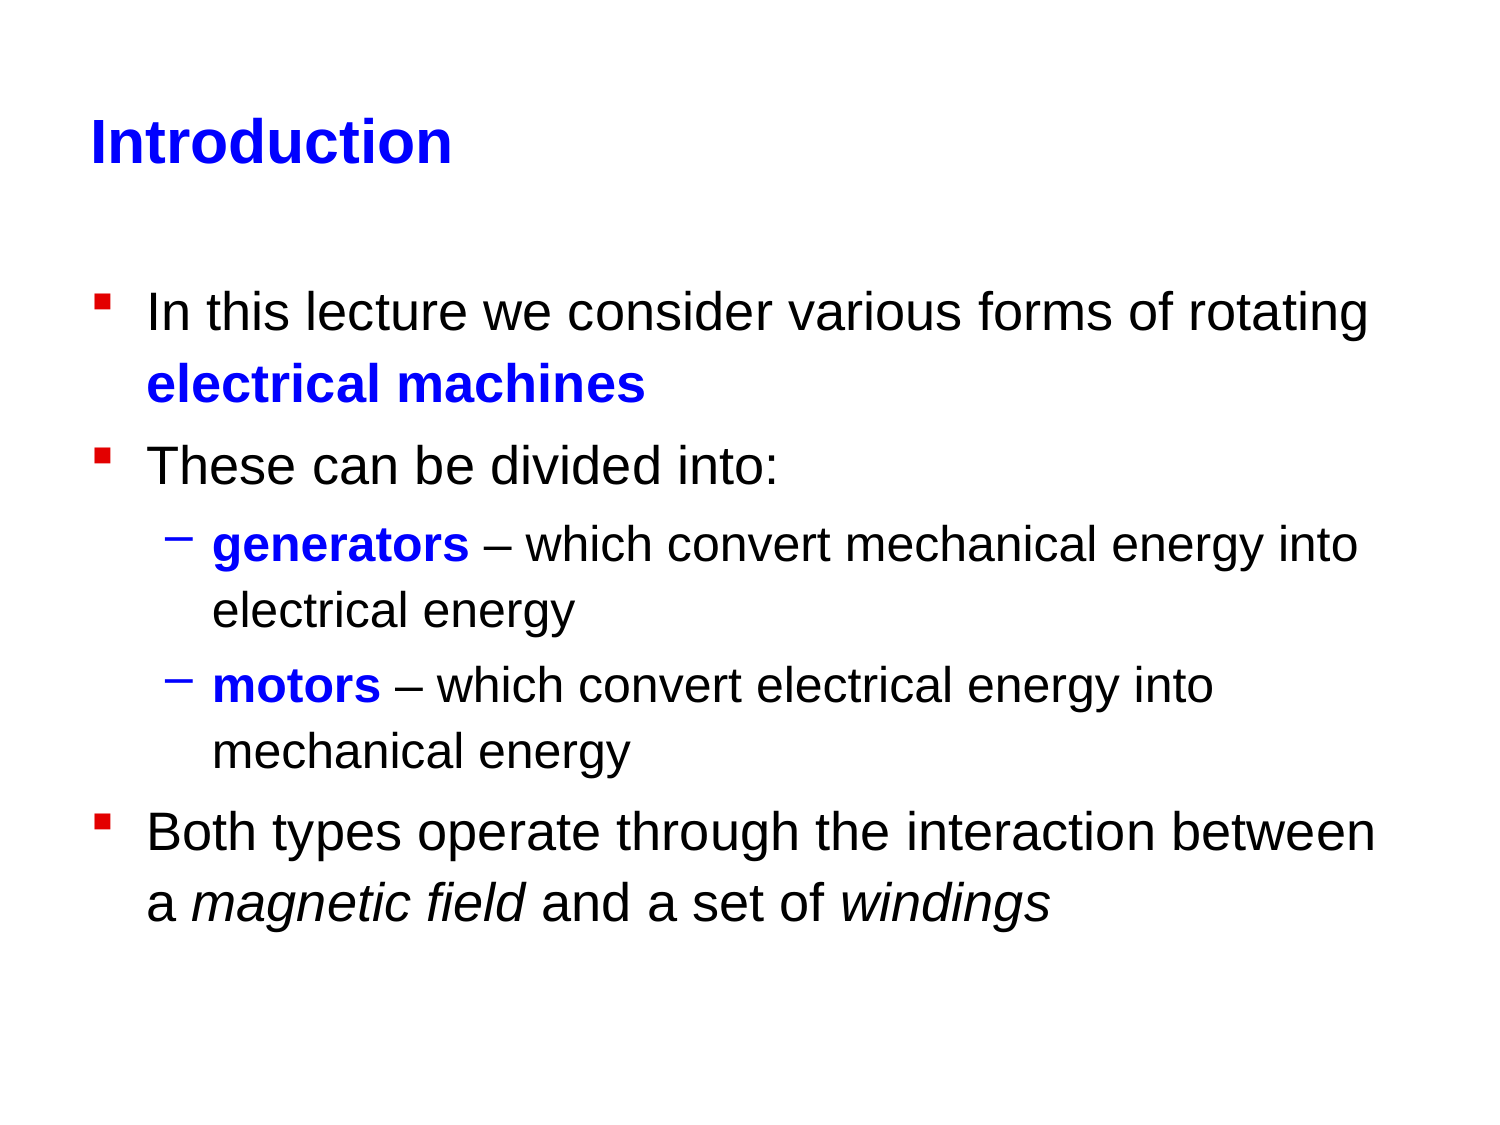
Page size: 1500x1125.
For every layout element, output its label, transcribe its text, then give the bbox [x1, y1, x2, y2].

text_box Introduction [74, 45, 1425, 233]
text_box In this lecture we consider various forms of rotating electrical machines These can be divided into: generators – which convert mechanical energy into electrical energy motors – which convert electrical energy into mechanical energy Both types operate through the interaction between a magnetic field and a set of windings [74, 262, 1425, 1005]
